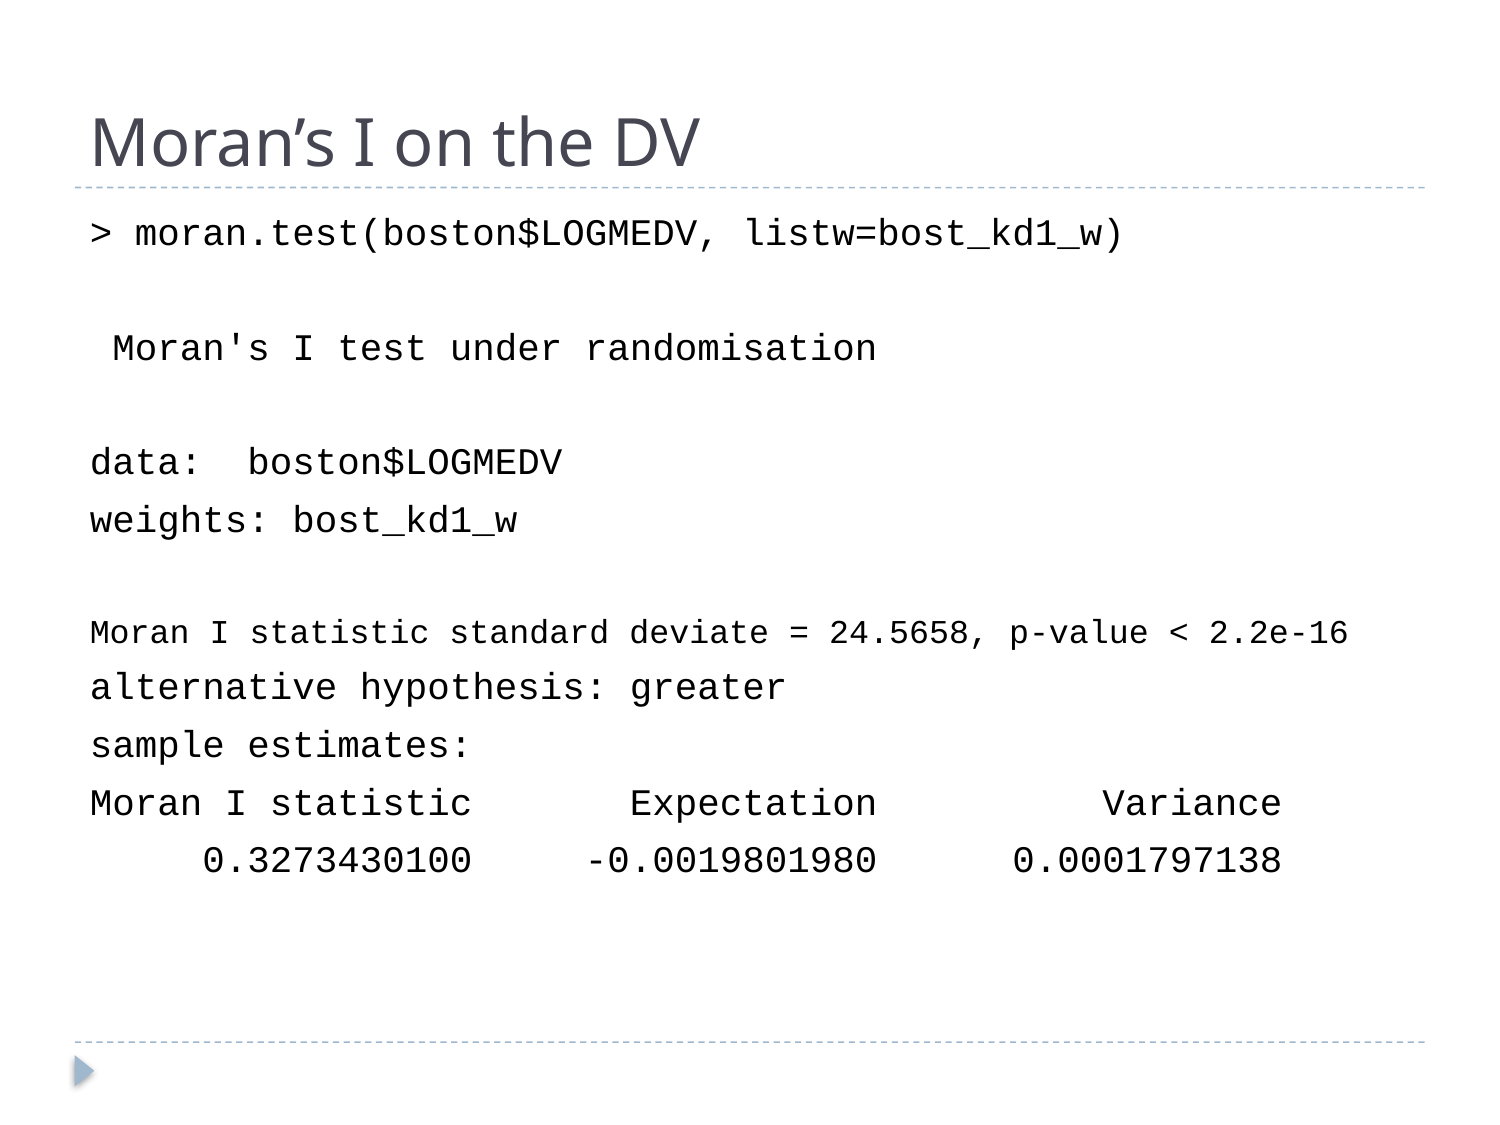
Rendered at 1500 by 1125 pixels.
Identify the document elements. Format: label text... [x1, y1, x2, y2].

list > moran.test(boston$LOGMEDV, listw=bost_kd1_w) Moran's I test under randomisation data: boston$LOGMEDV weights: bost_kd1_w Moran I statistic standard deviate = 24.5658, p-value < 2.2e-16 alternative hypothesis: greater sample estimates: Moran I statistic Expectation Variance 0.3273430100 -0.0019801980 0.0001797138 [75, 200, 1425, 1010]
title Moran’s I on the DV [75, 24, 1425, 188]
